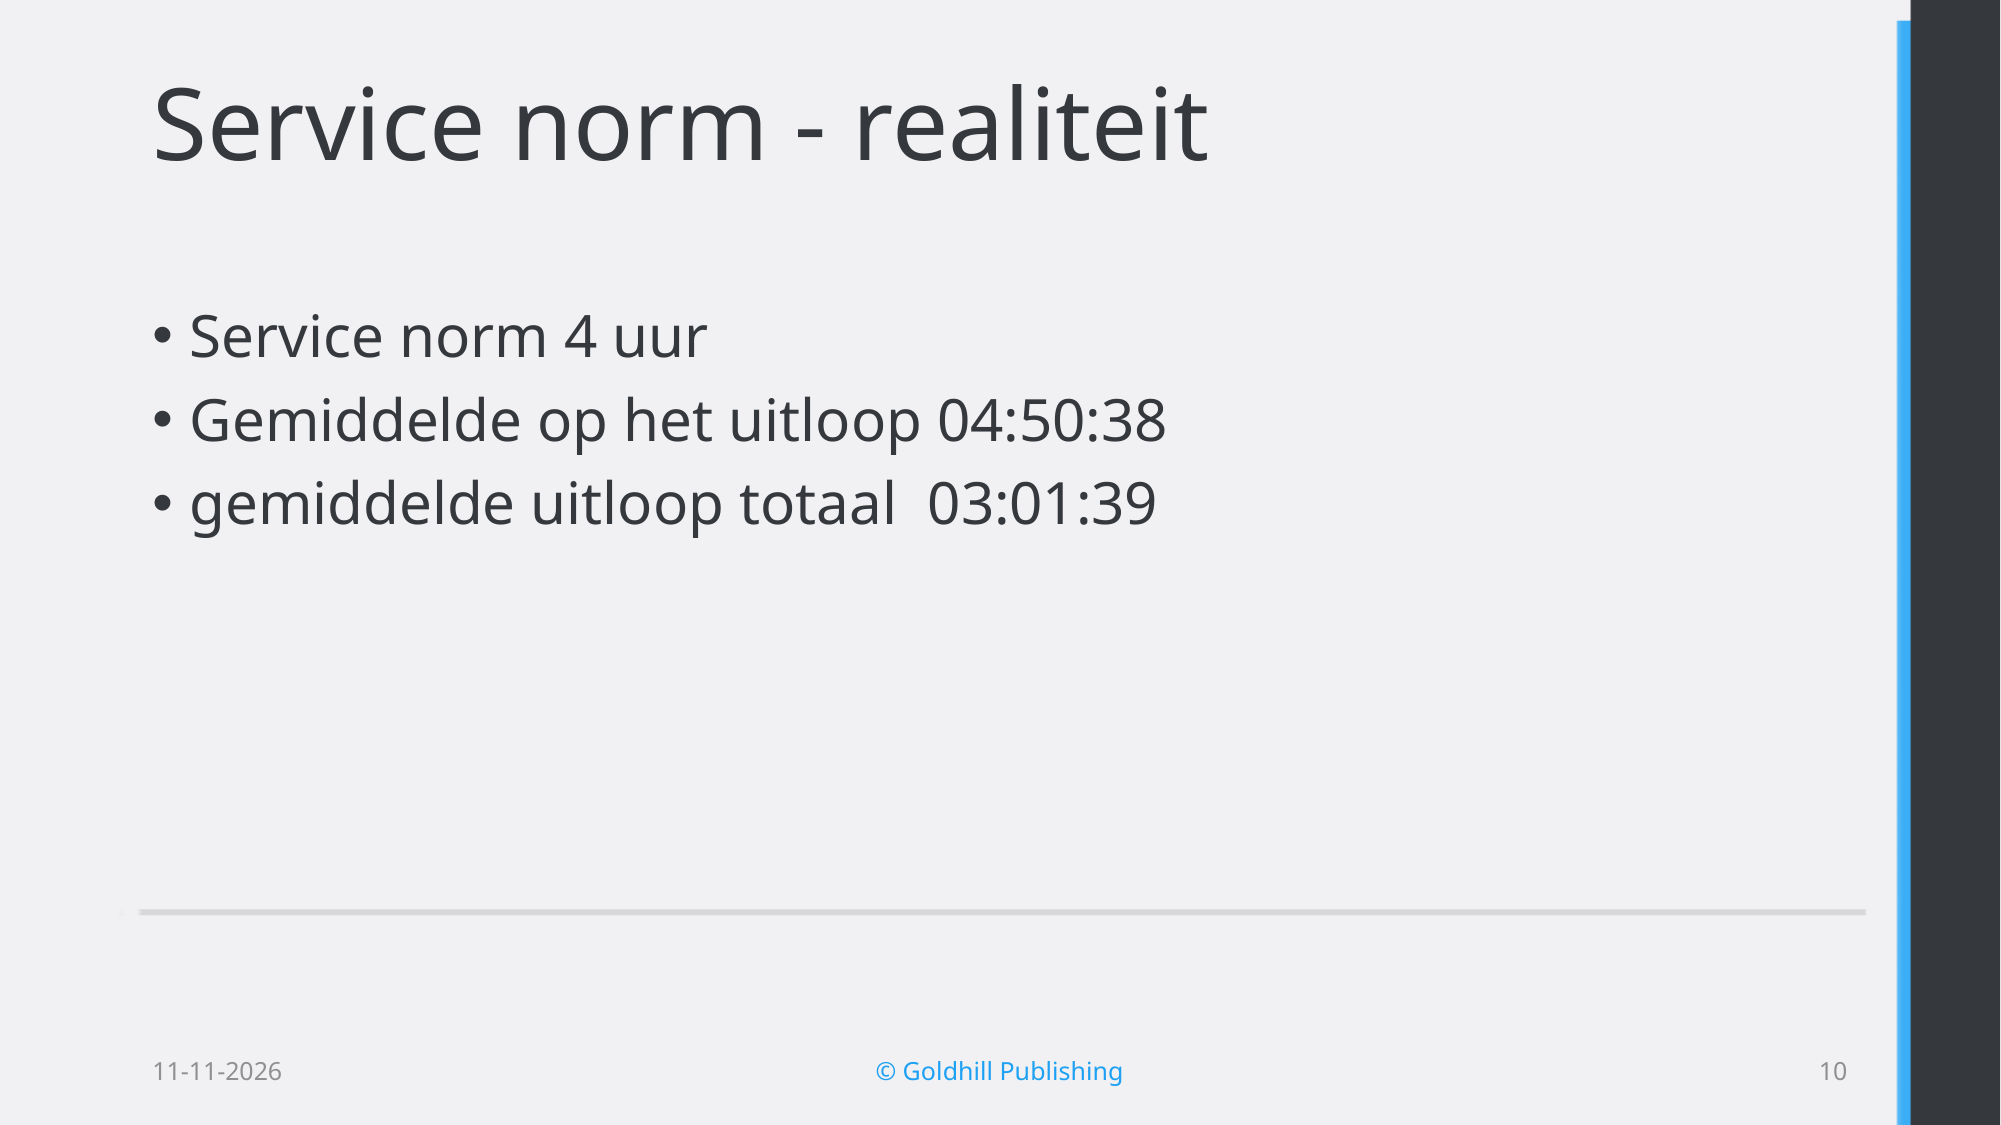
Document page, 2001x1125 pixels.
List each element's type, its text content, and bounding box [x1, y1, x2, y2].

footer © Goldhill Publishing [662, 1042, 1338, 1103]
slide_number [137, 1042, 588, 1103]
slide_number 9 [1412, 1042, 1863, 1103]
picture [0, 0, 2001, 1125]
title Service norm - realiteit [137, 59, 1863, 196]
list Service norm 4 uur Gemiddelde op het uitloop 04:50:38 gemiddelde uitloop totaal 03:01:39 [137, 299, 1863, 1014]
